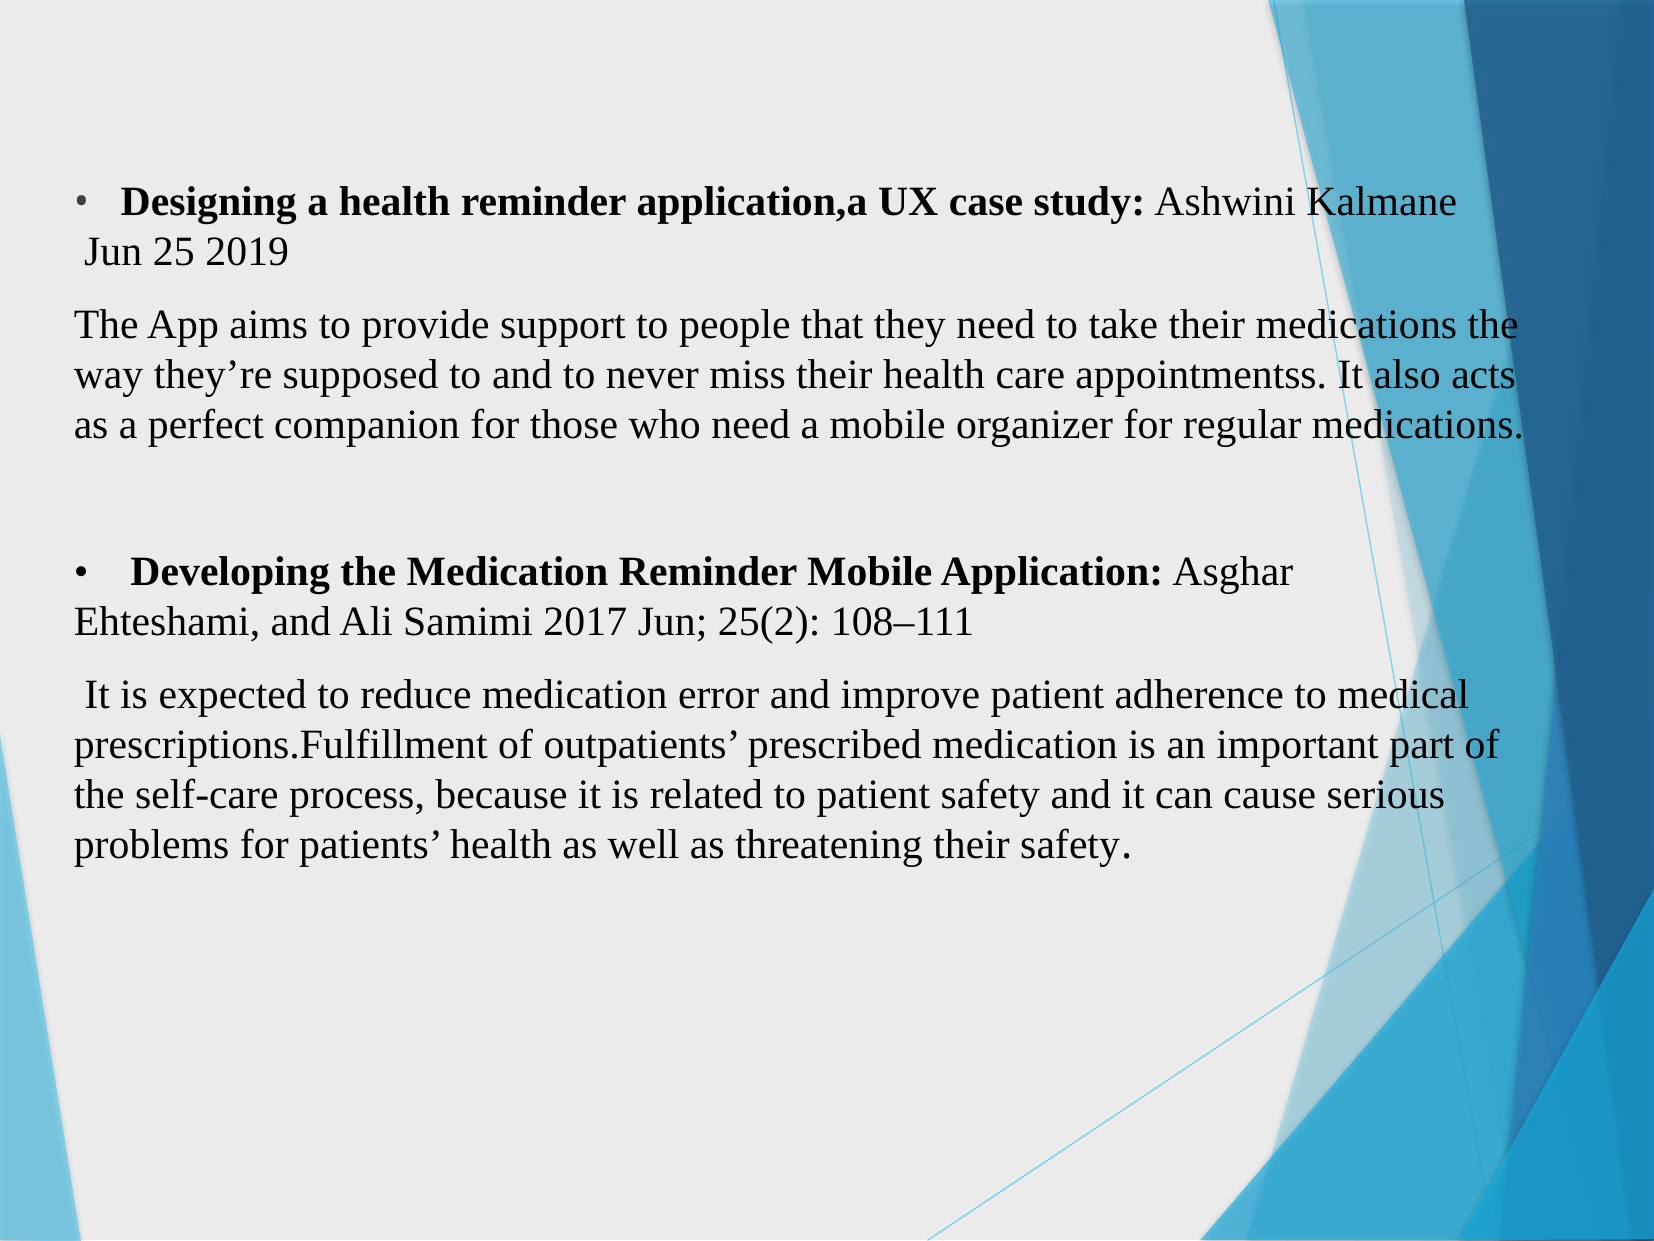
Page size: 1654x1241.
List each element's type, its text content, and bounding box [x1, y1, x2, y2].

list • Designing a health reminder application,a UX case study: Ashwini Kalmane Jun 25 2019 The App aims to provide support to people that they need to take their medications the way they’re supposed to and to never miss their health care appointmentss. It also acts as a perfect companion for those who need a mobile organizer for regular medications. • Developing the Medication Reminder Mobile Application: Asghar Ehteshami, and Ali Samimi 2017 Jun; 25(2): 108–111 It is expected to reduce medication error and improve patient adherence to medical prescriptions.Fulfillment of outpatients’ prescribed medication is an important part of the self-care process, because it is related to patient safety and it can cause serious problems for patients’ health as well as threatening their safety. [58, 166, 1555, 1119]
